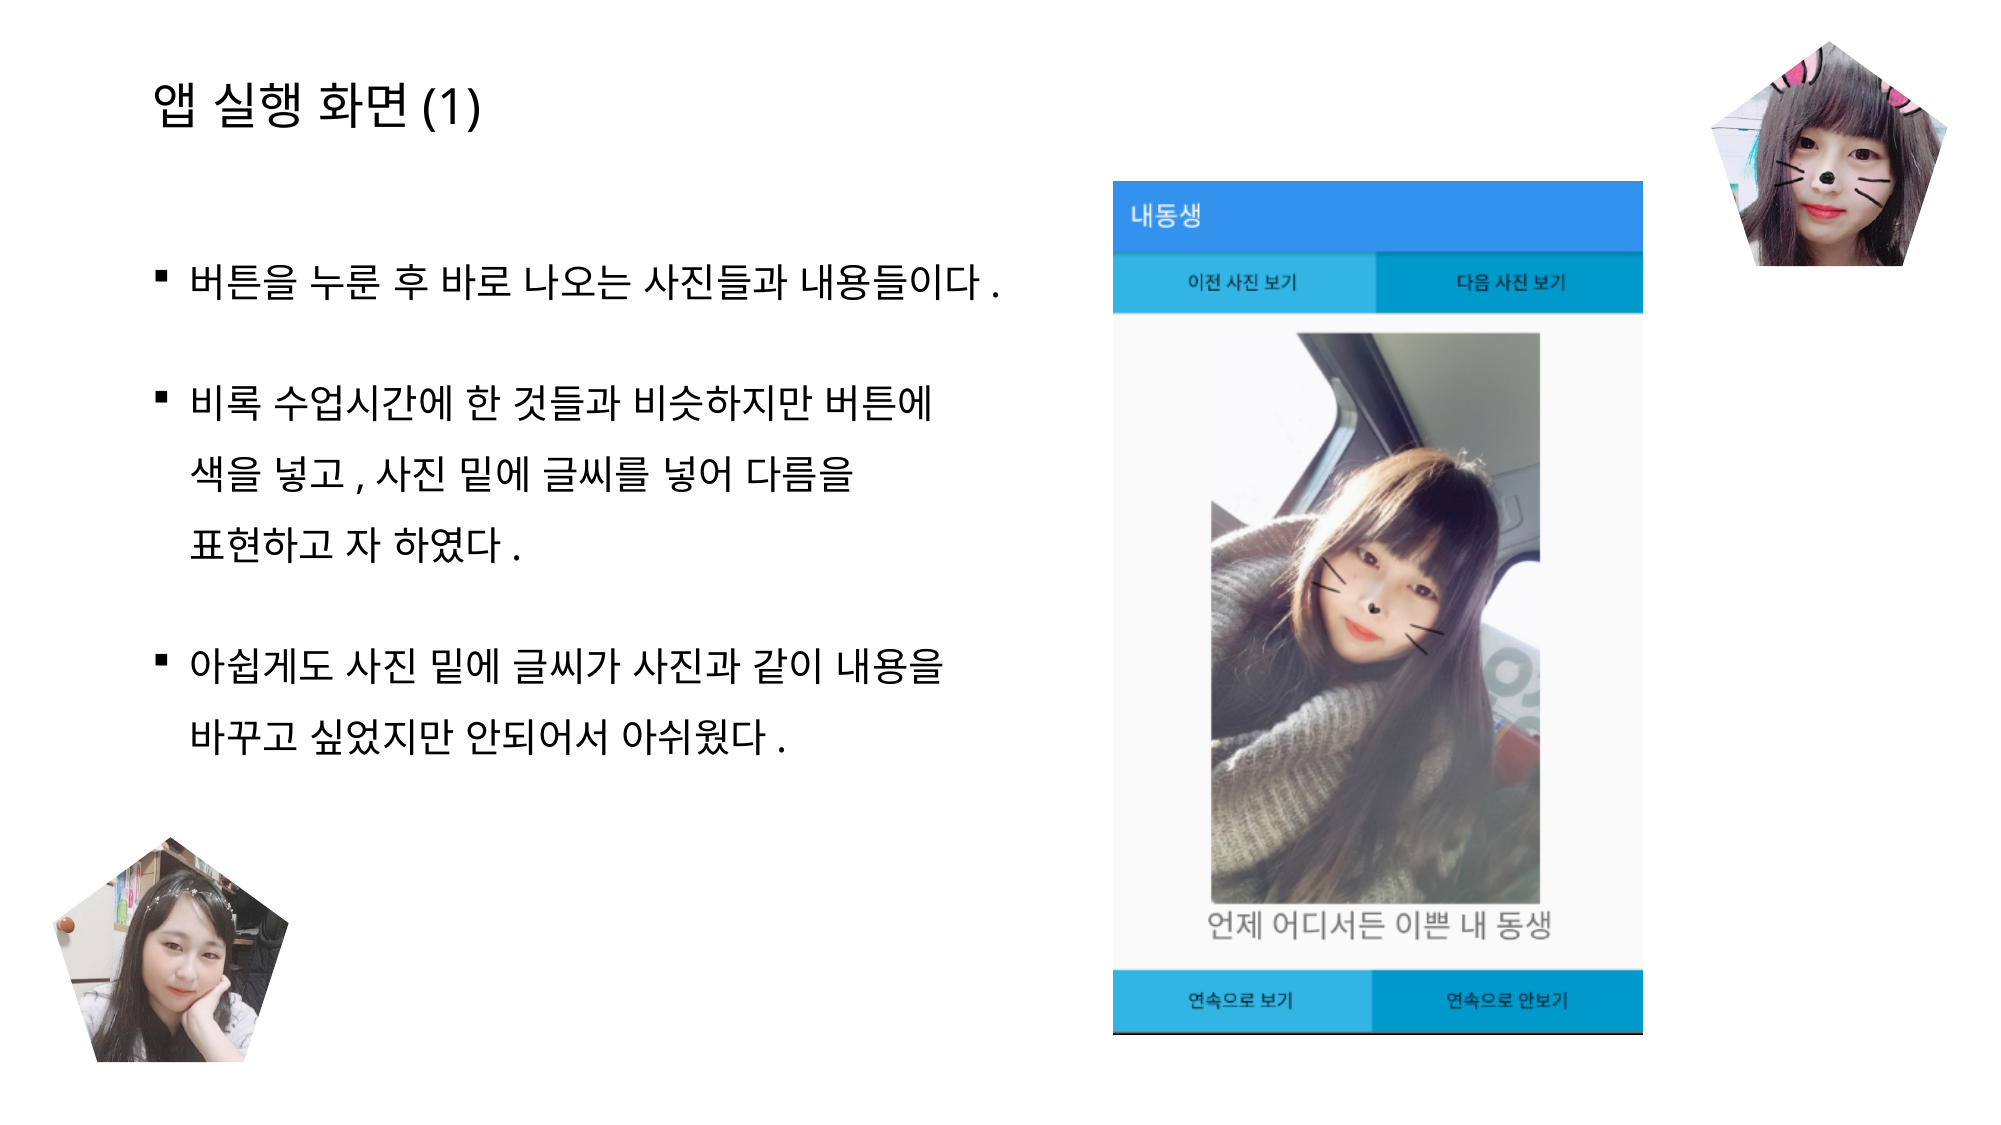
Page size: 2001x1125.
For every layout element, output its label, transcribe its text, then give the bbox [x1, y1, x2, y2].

picture [1711, 41, 1948, 267]
title 앱 실행 화면(1) [137, 59, 665, 157]
picture [1113, 181, 1644, 1035]
list 버튼을 누룬 후 바로 나오는 사진들과 내용들이다. 비록 수업시간에 한 것들과 비슷하지만 버튼에 색을 넣고,사진 밑에 글씨를 넣어 다름을 표현하고 자 하였다. 아쉽게도 사진 밑에 글씨가 사진과 같이 내용을 바꾸고 싶었지만 안되어서 아쉬웠다. [137, 226, 1009, 1035]
picture [52, 837, 289, 1063]
